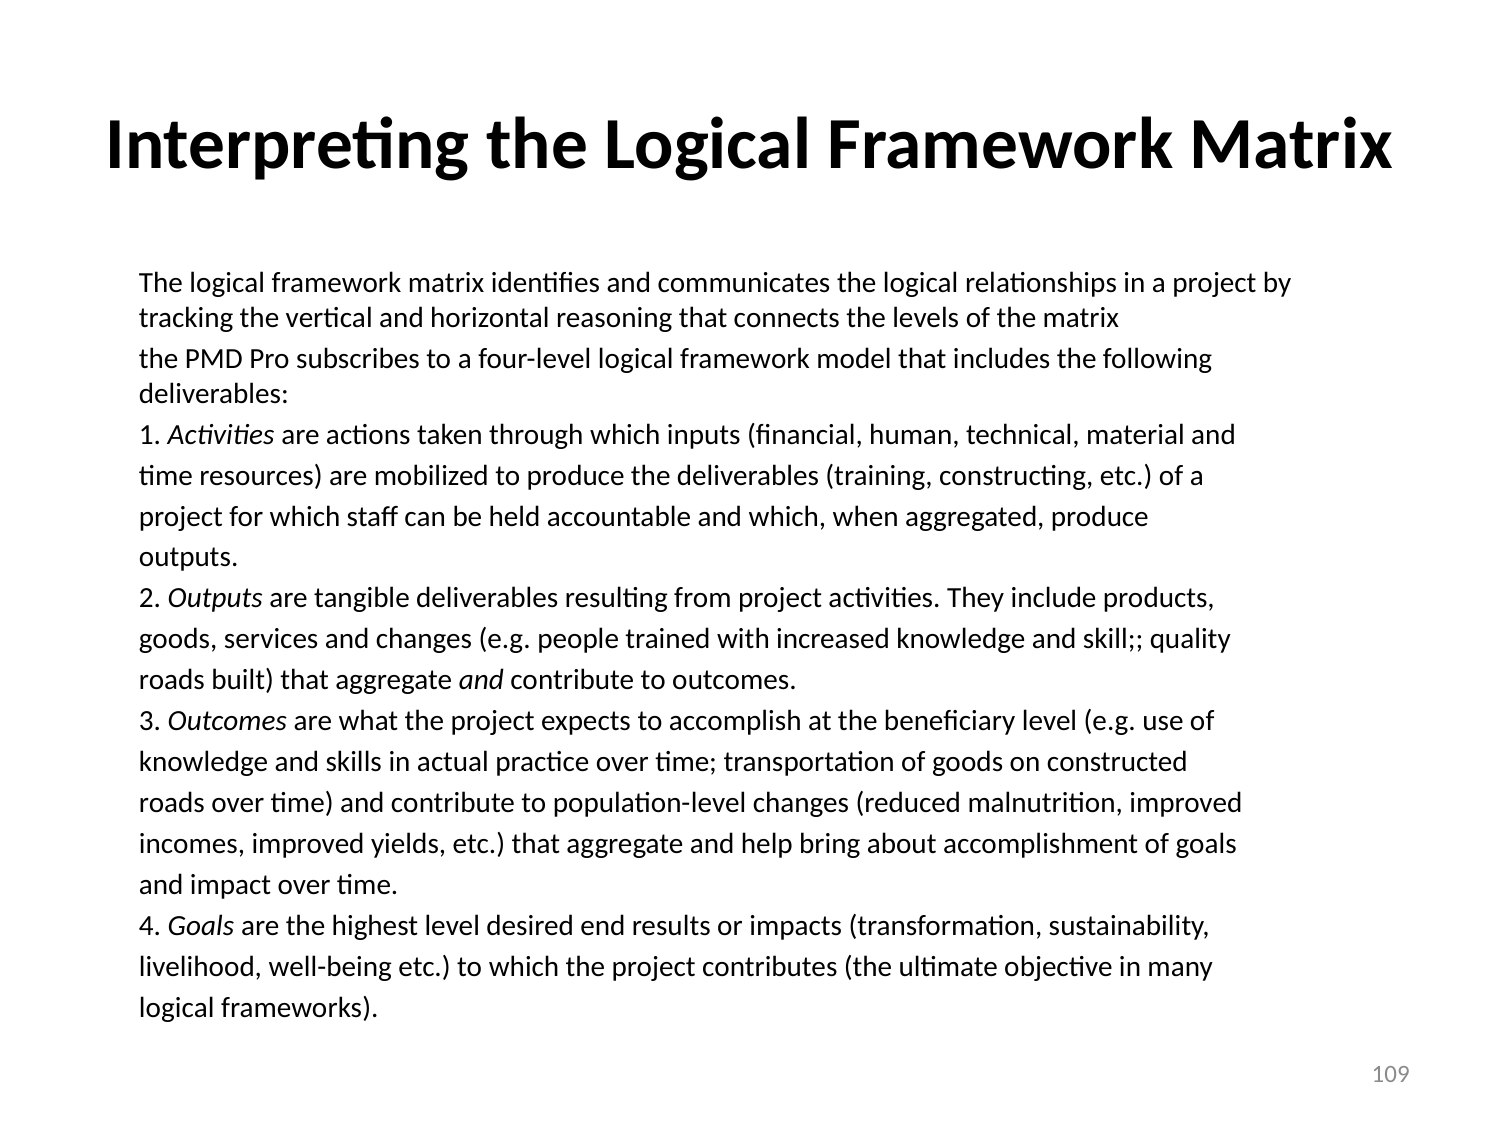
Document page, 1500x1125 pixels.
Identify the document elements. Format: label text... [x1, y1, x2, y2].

list The logical framework matrix identifies and communicates the logical relationships in a project by tracking the vertical and horizontal reasoning that connects the levels of the matrix the PMD Pro subscribes to a four-­level logical framework model that includes the following deliverables: 1. Activities are actions taken through which inputs (financial, human, technical, material and time resources) are mobilized to produce the deliverables (training, constructing, etc.) of a project for which staff can be held accountable and which, when aggregated, produce outputs. 2. Outputs are tangible deliverables resulting from project activities. They include products, goods, services and changes (e.g. people trained with increased knowledge and skill;; quality roads built) that aggregate and contribute to outcomes. 3. Outcomes are what the project expects to accomplish at the beneficiary level (e.g. use of knowledge and skills in actual practice over time; transportation of goods on constructed roads over time) and contribute to population-­level changes (reduced malnutrition, improved incomes, improved yields, etc.) that aggregate and help bring about accomplishment of goals and impact over time. 4. Goals are the highest level desired end results or impacts (transformation, sustainability, livelihood, well-­being etc.) to which the project contributes (the ultimate objective in many logical frameworks). [123, 255, 1358, 1071]
slide_number 109 [1074, 1042, 1425, 1103]
title Interpreting the Logical Framework Matrix [75, 45, 1425, 233]
